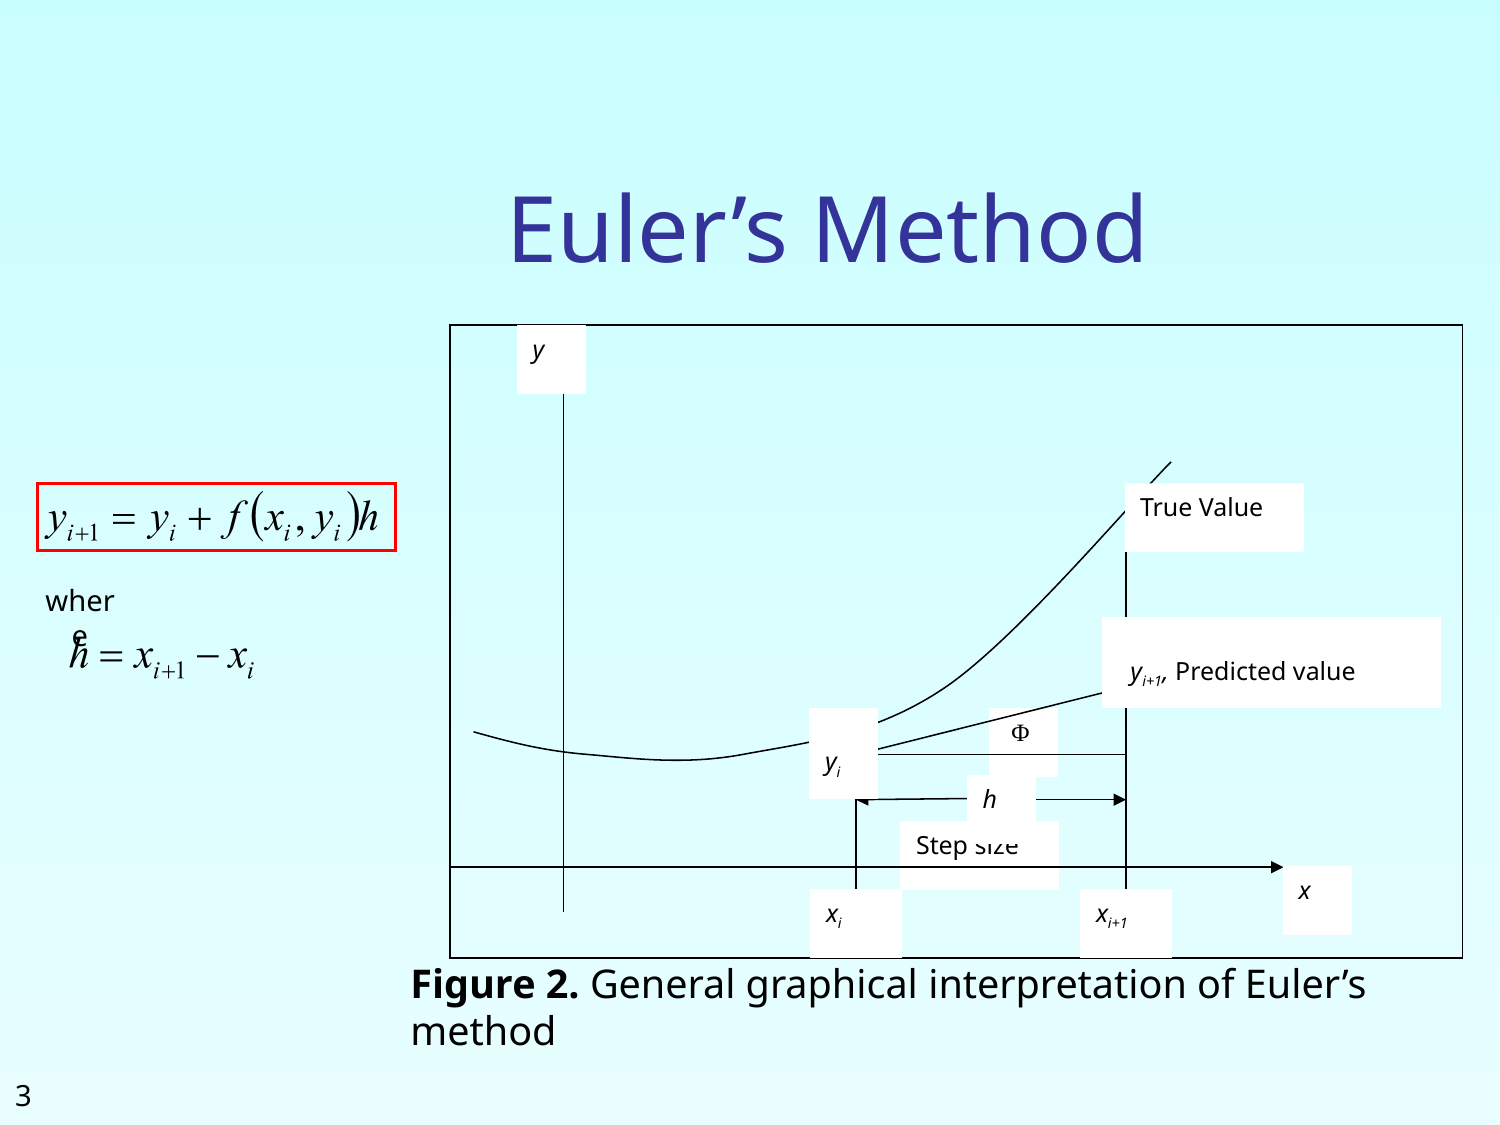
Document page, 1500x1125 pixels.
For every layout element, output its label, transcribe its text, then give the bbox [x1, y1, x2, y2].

title Euler’s Method [188, 101, 1468, 289]
text_box [37, 483, 396, 551]
text_box Figure 2. General graphical interpretation of Euler’s method [395, 951, 1500, 1062]
text_box ‹#› [0, 1087, 313, 1125]
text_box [449, 324, 1463, 959]
text_box where [24, 574, 135, 660]
picture [36, 487, 388, 551]
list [62, 624, 263, 689]
